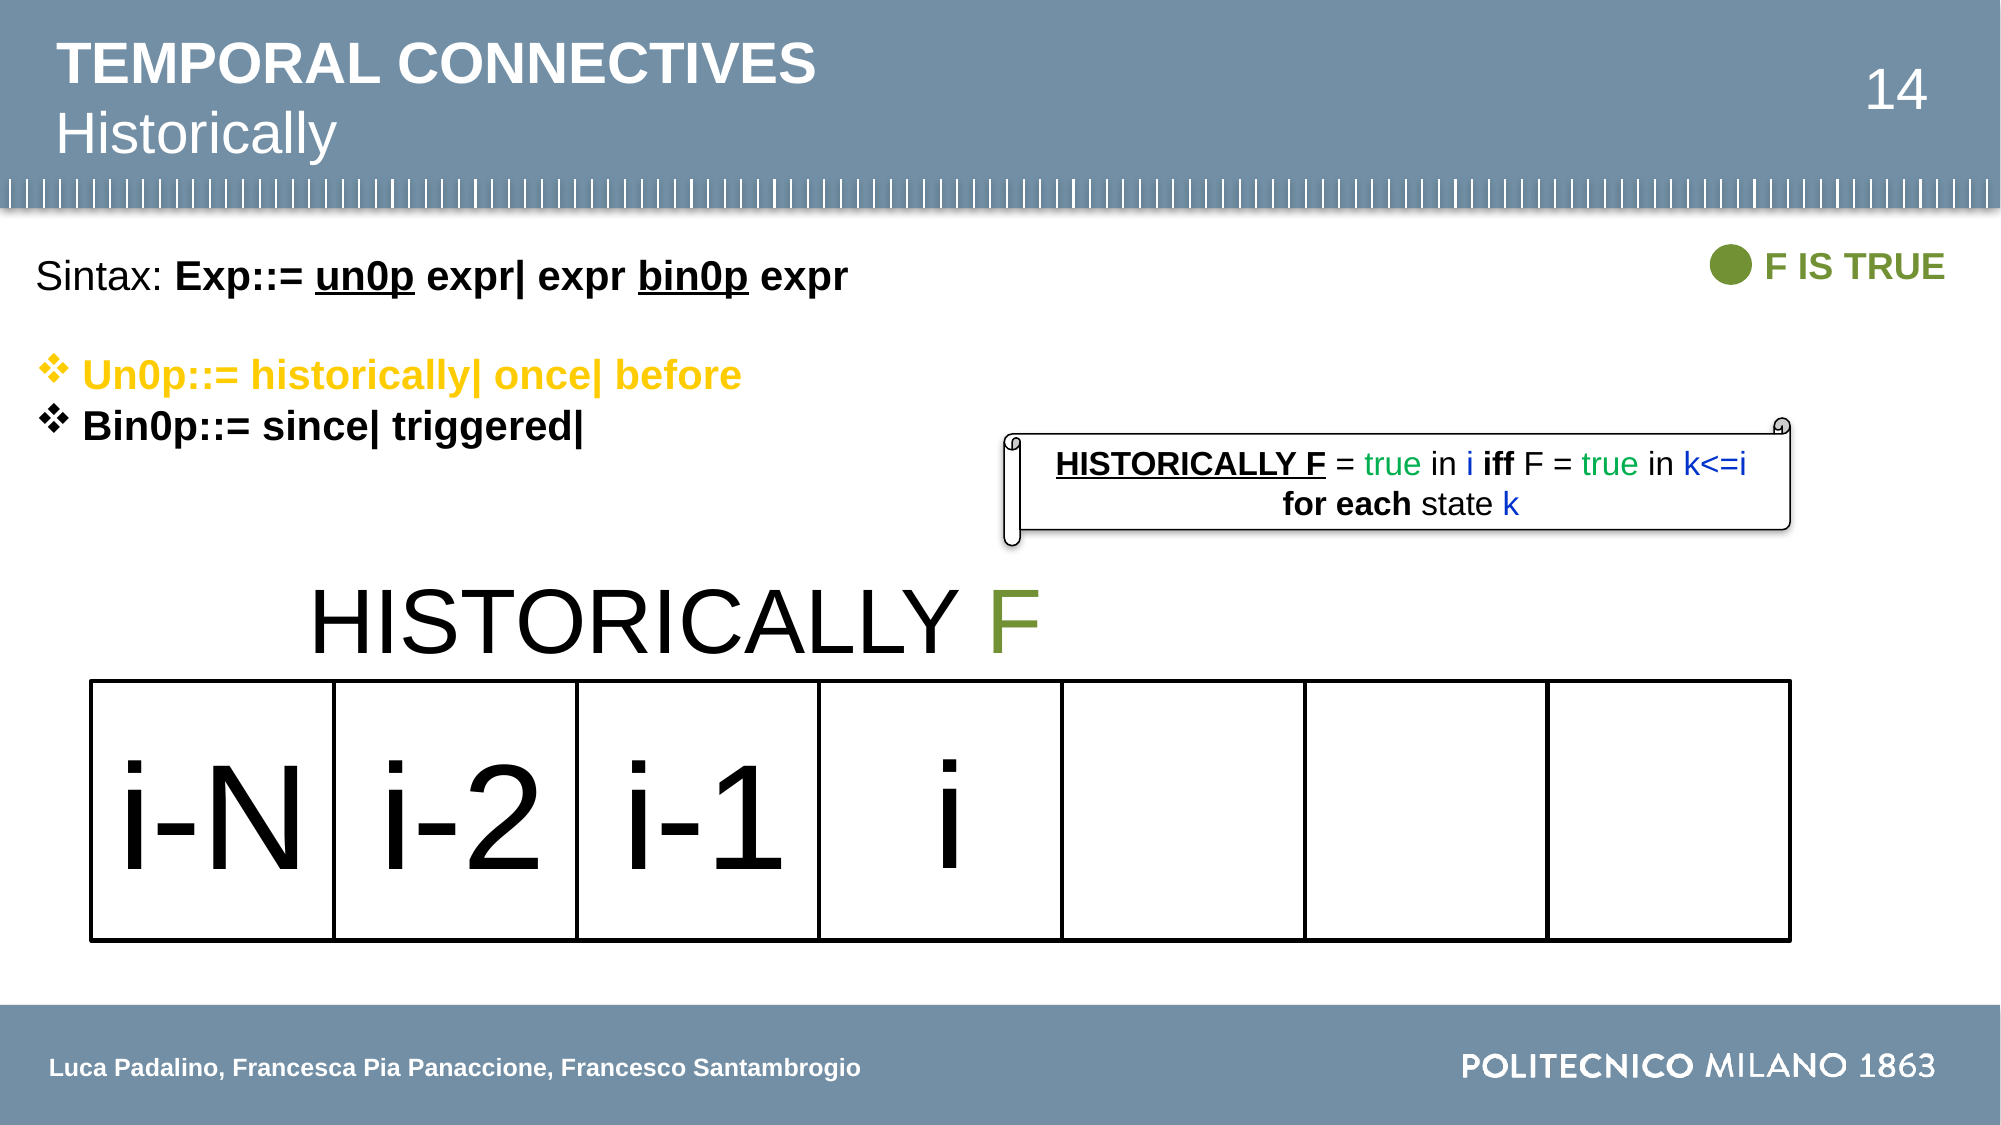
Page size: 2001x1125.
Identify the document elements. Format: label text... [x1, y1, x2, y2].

text_box [1545, 679, 1792, 943]
text_box [332, 679, 575, 712]
text_box F IS TRUE [1749, 234, 1980, 294]
text_box HISTORICALLY F [293, 554, 1059, 679]
text_box Sintax: Exp::= un0p expr| expr bin0p expr Un0p::= historically| once| before Bin0p::= since| triggered| [20, 240, 1526, 456]
text_box Historically [40, 87, 970, 173]
text_box 14 [1849, 43, 1959, 129]
text_box [575, 679, 817, 712]
text_box [332, 907, 575, 943]
text_box [1709, 244, 1749, 285]
text_box [1060, 679, 1303, 943]
text_box [817, 679, 1060, 943]
text_box HISTORICALLY F = true in i iff F = true in k<=i for each state k [1003, 417, 1791, 547]
text_box [575, 907, 817, 943]
picture [1455, 1041, 1942, 1089]
text_box i-2 [364, 712, 668, 908]
text_box [1303, 679, 1545, 943]
text_box i-N [103, 712, 407, 907]
text_box [89, 679, 332, 943]
text_box TEMPORAL CONNECTIVES [40, 17, 1261, 208]
text_box i-1 [668, 712, 911, 907]
